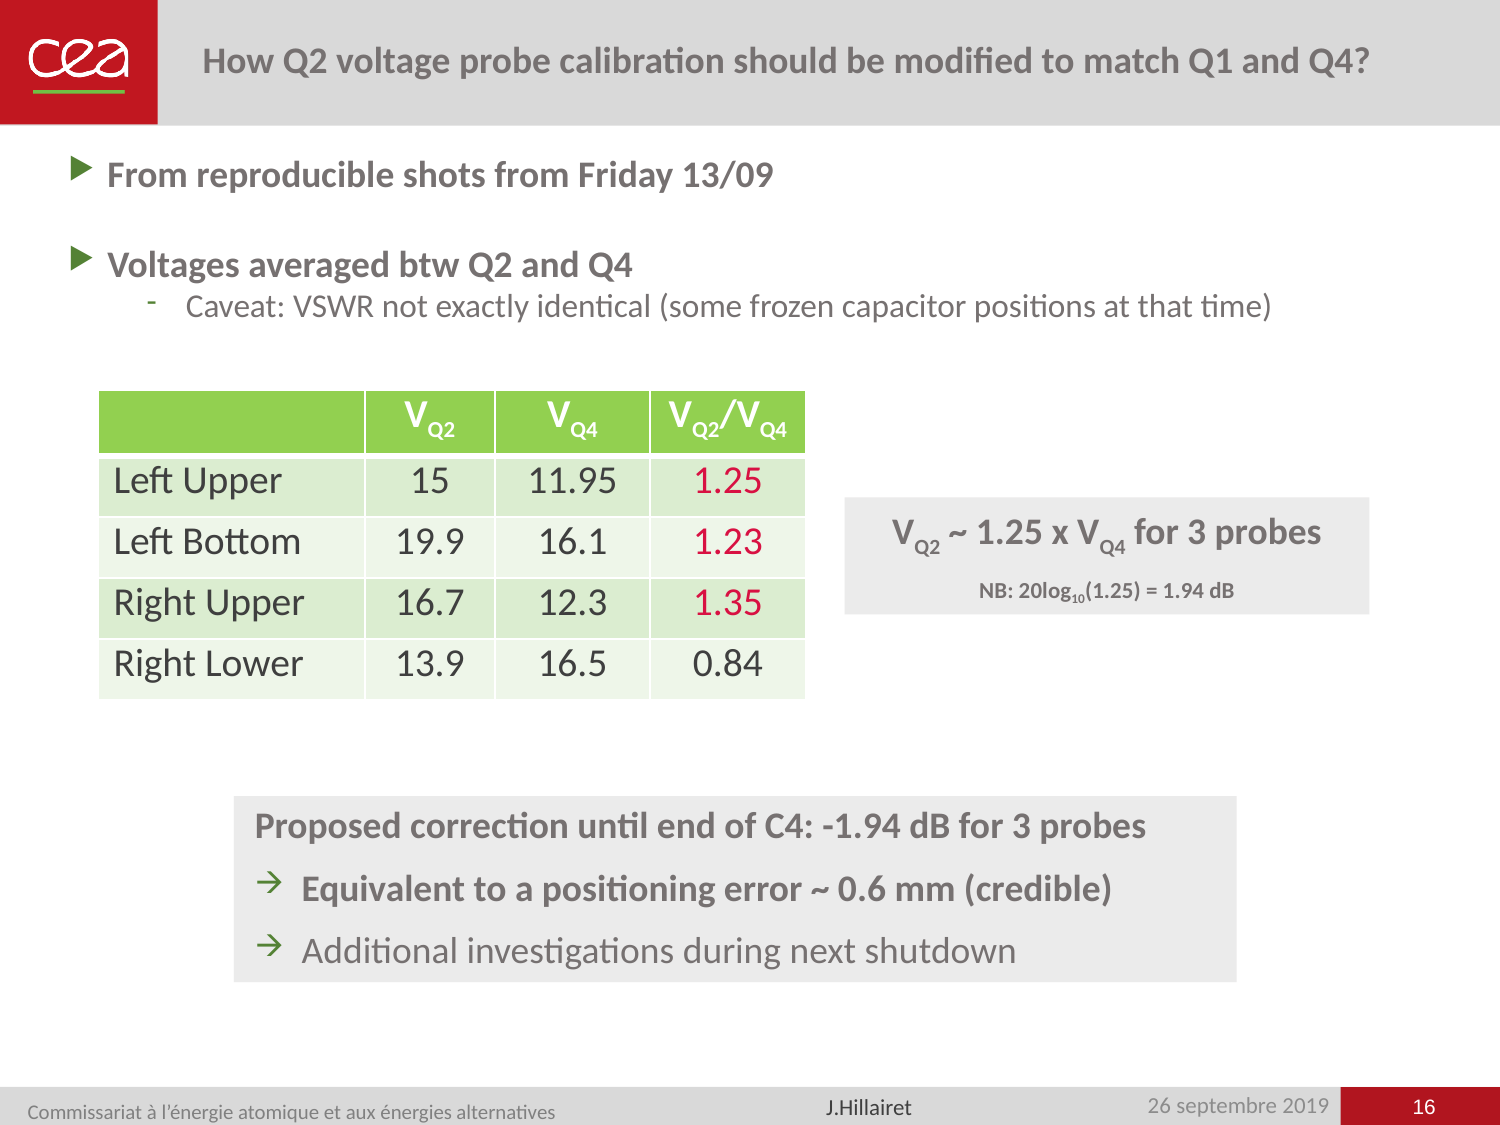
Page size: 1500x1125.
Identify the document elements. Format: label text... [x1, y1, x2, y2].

table_cell 19.9 [366, 518, 494, 577]
title How Q2 voltage probe calibration should be modified to match Q1 and Q4? [181, 36, 1487, 91]
table_header [99, 391, 364, 453]
picture [27, 36, 129, 94]
table_cell 16.7 [366, 579, 494, 638]
text_box Proposed correction until end of C4: -1.94 dB for 3 probes Equivalent to a positioning error ~ 0.6 mm (credible) Additional investigations during next shutdown [233, 796, 1237, 983]
text_box VQ2 ~ 1.25 x VQ4 for 3 probes NB: 20log10(1.25) = 1.94 dB [844, 497, 1370, 615]
list From reproducible shots from Friday 13/09 Voltages averaged btw Q2 and Q4 Caveat: VSWR not exactly identical (some frozen capacitor positions at that time) [47, 139, 1487, 337]
table_cell Right Lower [99, 640, 364, 699]
table_cell 11.95 [496, 459, 649, 516]
table_cell 16.5 [496, 640, 649, 699]
table_cell 1.35 [651, 579, 805, 638]
table_cell Left Bottom [99, 518, 364, 577]
table_cell Right Upper [99, 579, 364, 638]
table_cell 0.84 [651, 640, 805, 699]
table_cell 1.25 [651, 459, 805, 516]
table_cell Left Upper [99, 459, 364, 516]
table_cell 1.23 [651, 518, 805, 577]
table_header VQ4 [496, 391, 649, 453]
table_header VQ2/VQ4 [651, 391, 805, 453]
table_header VQ2 [366, 391, 494, 453]
slide_number 16 [1372, 1093, 1476, 1119]
table_cell 13.9 [366, 640, 494, 699]
table_cell 12.3 [496, 579, 649, 638]
table_cell 16.1 [496, 518, 649, 577]
table_cell 15 [366, 459, 494, 516]
